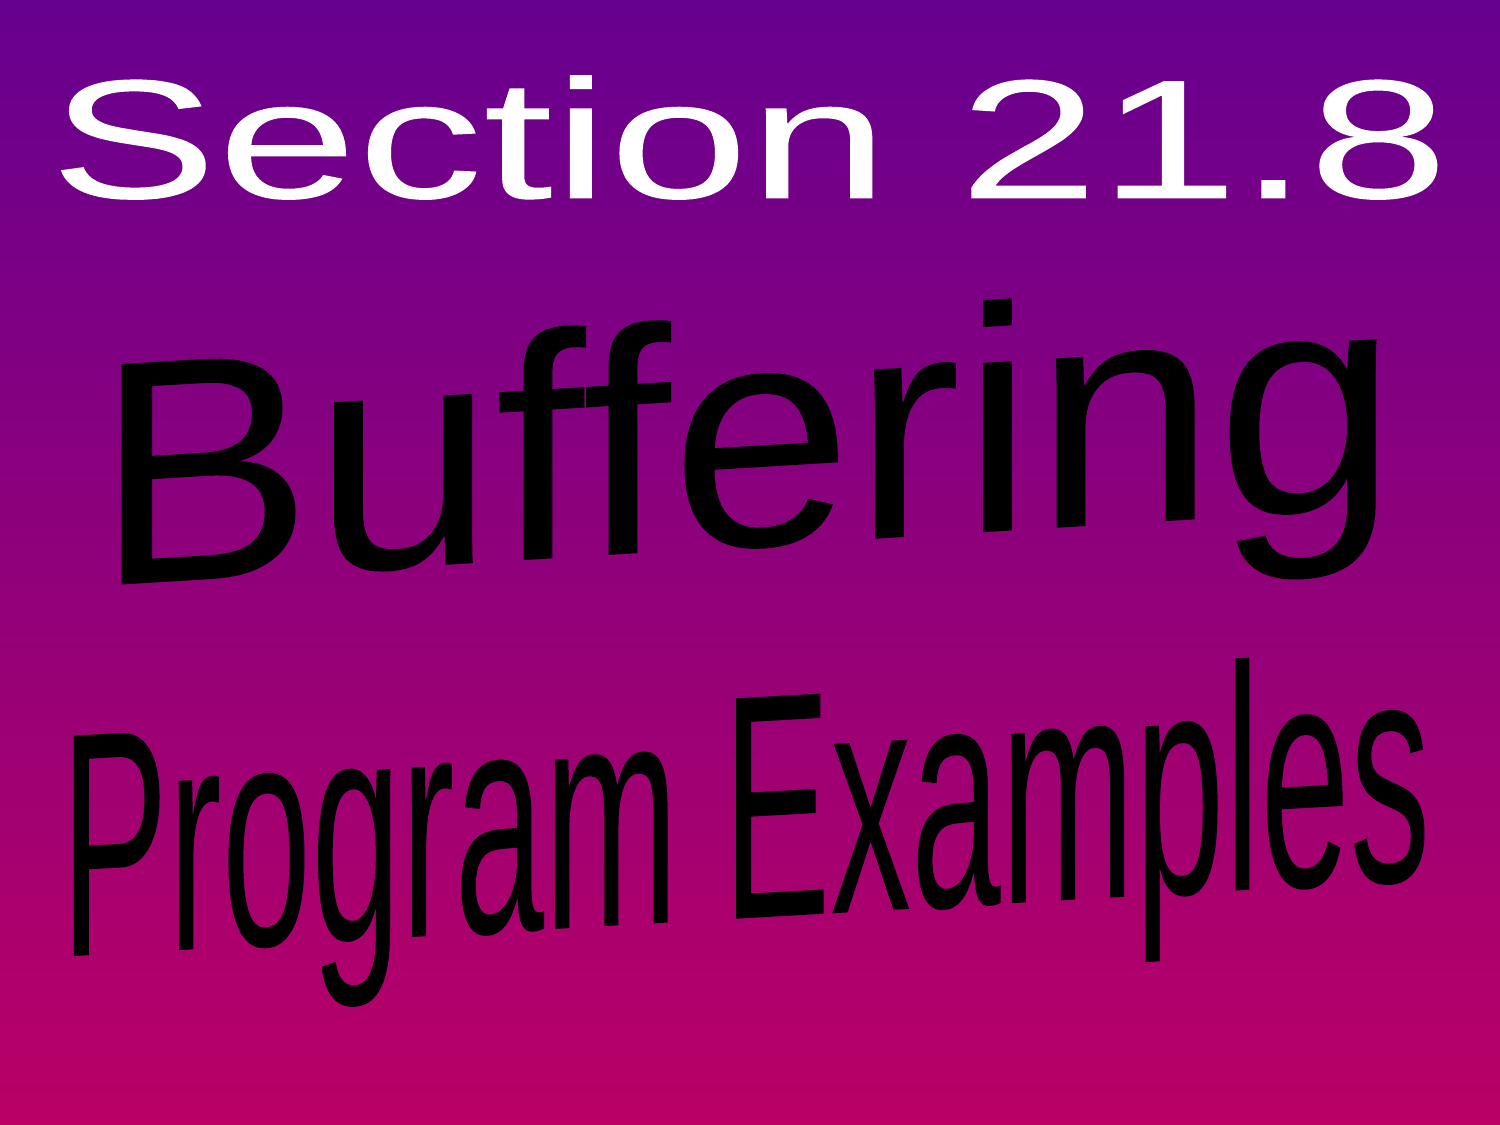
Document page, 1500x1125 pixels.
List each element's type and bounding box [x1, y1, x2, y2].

text_box [695, 507, 805, 618]
